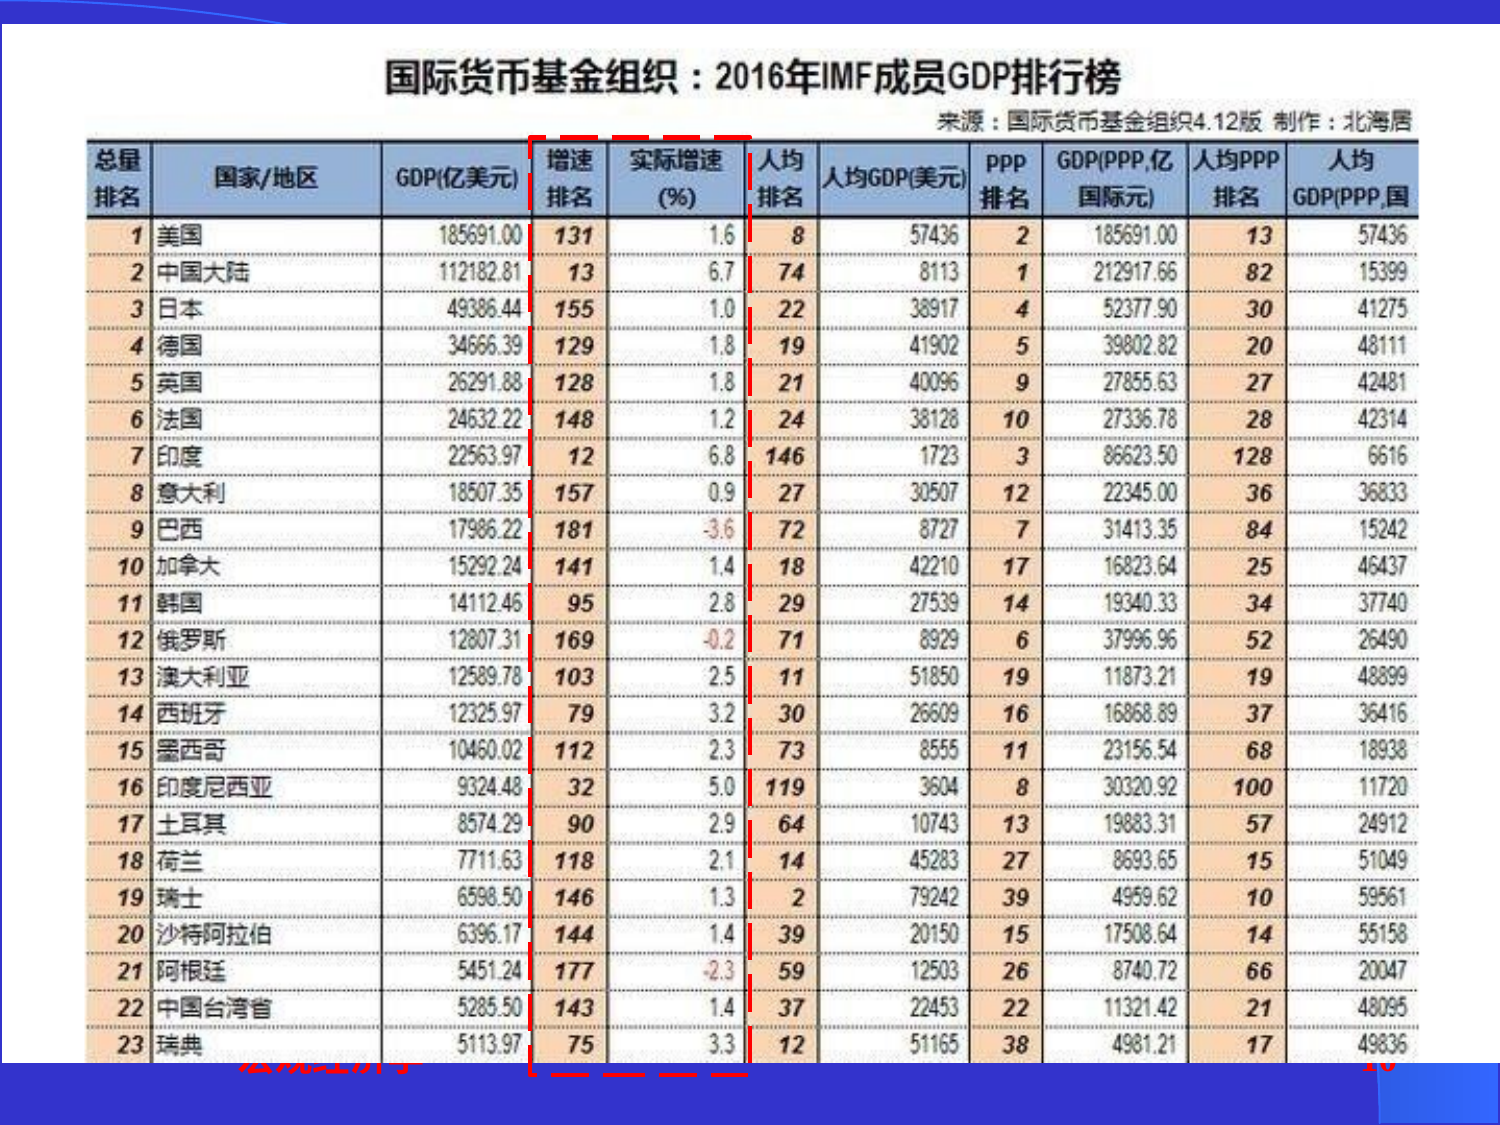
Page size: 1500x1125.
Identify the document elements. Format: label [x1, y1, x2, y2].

text_box [528, 1072, 750, 1077]
picture [2, 24, 1500, 1063]
